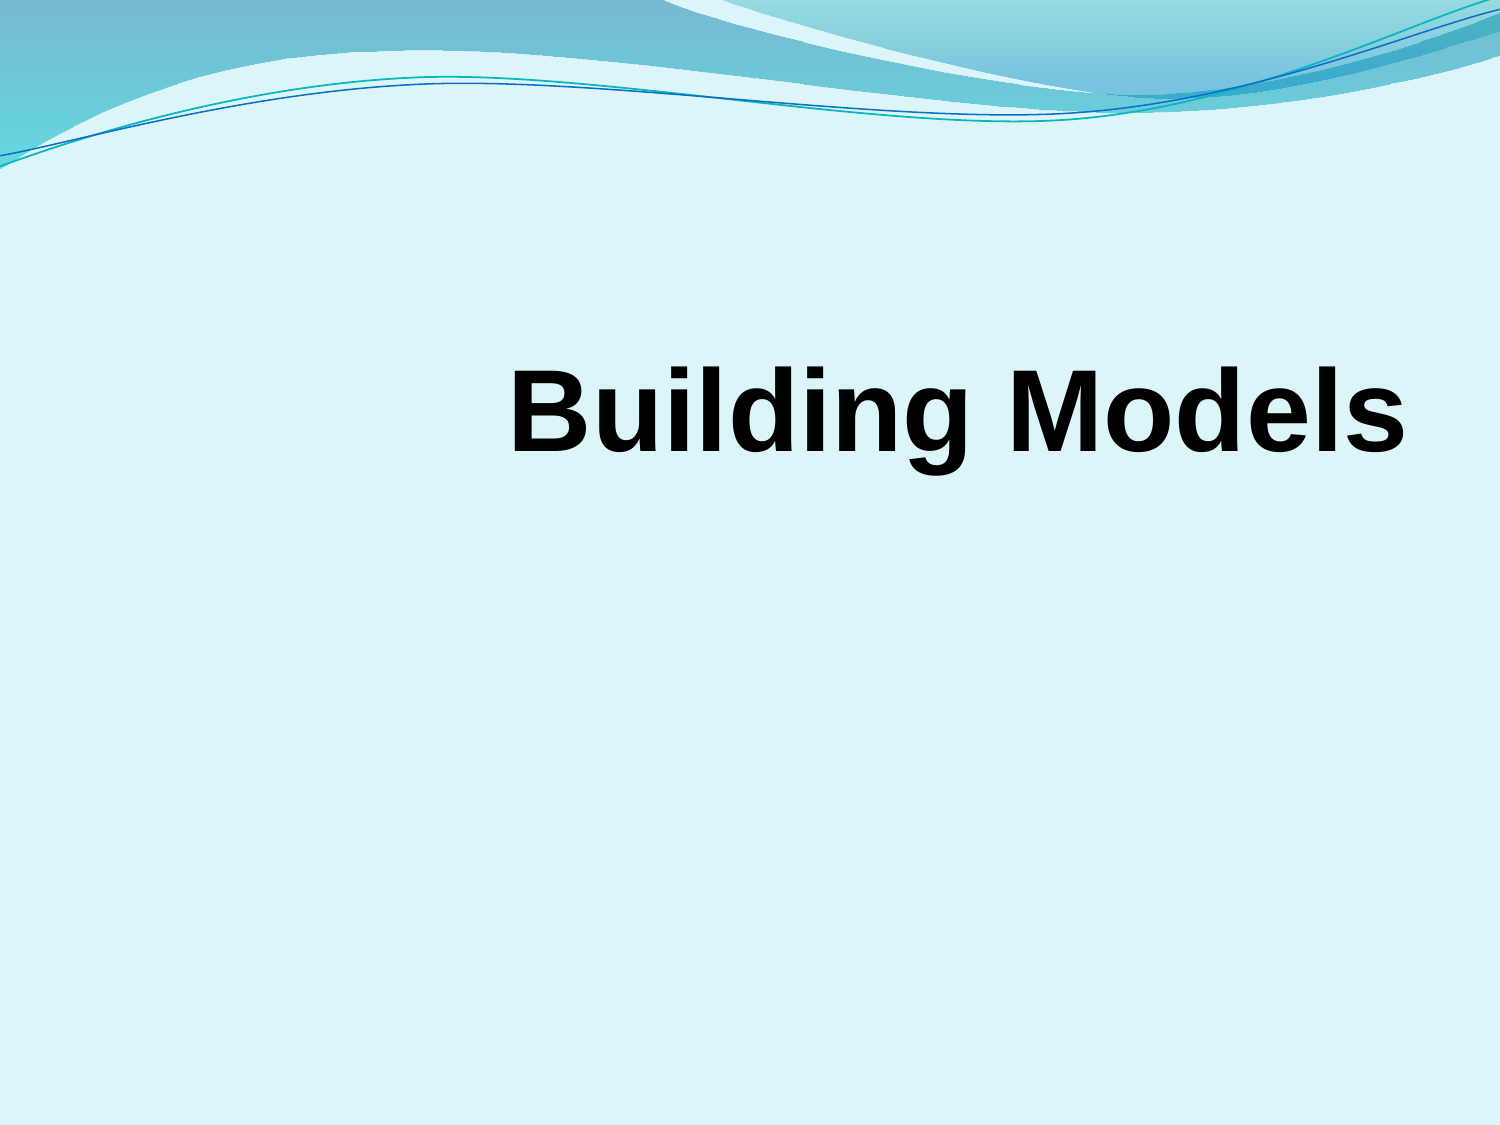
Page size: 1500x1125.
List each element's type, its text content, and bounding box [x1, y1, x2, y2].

title Building Models [137, 287, 1413, 475]
